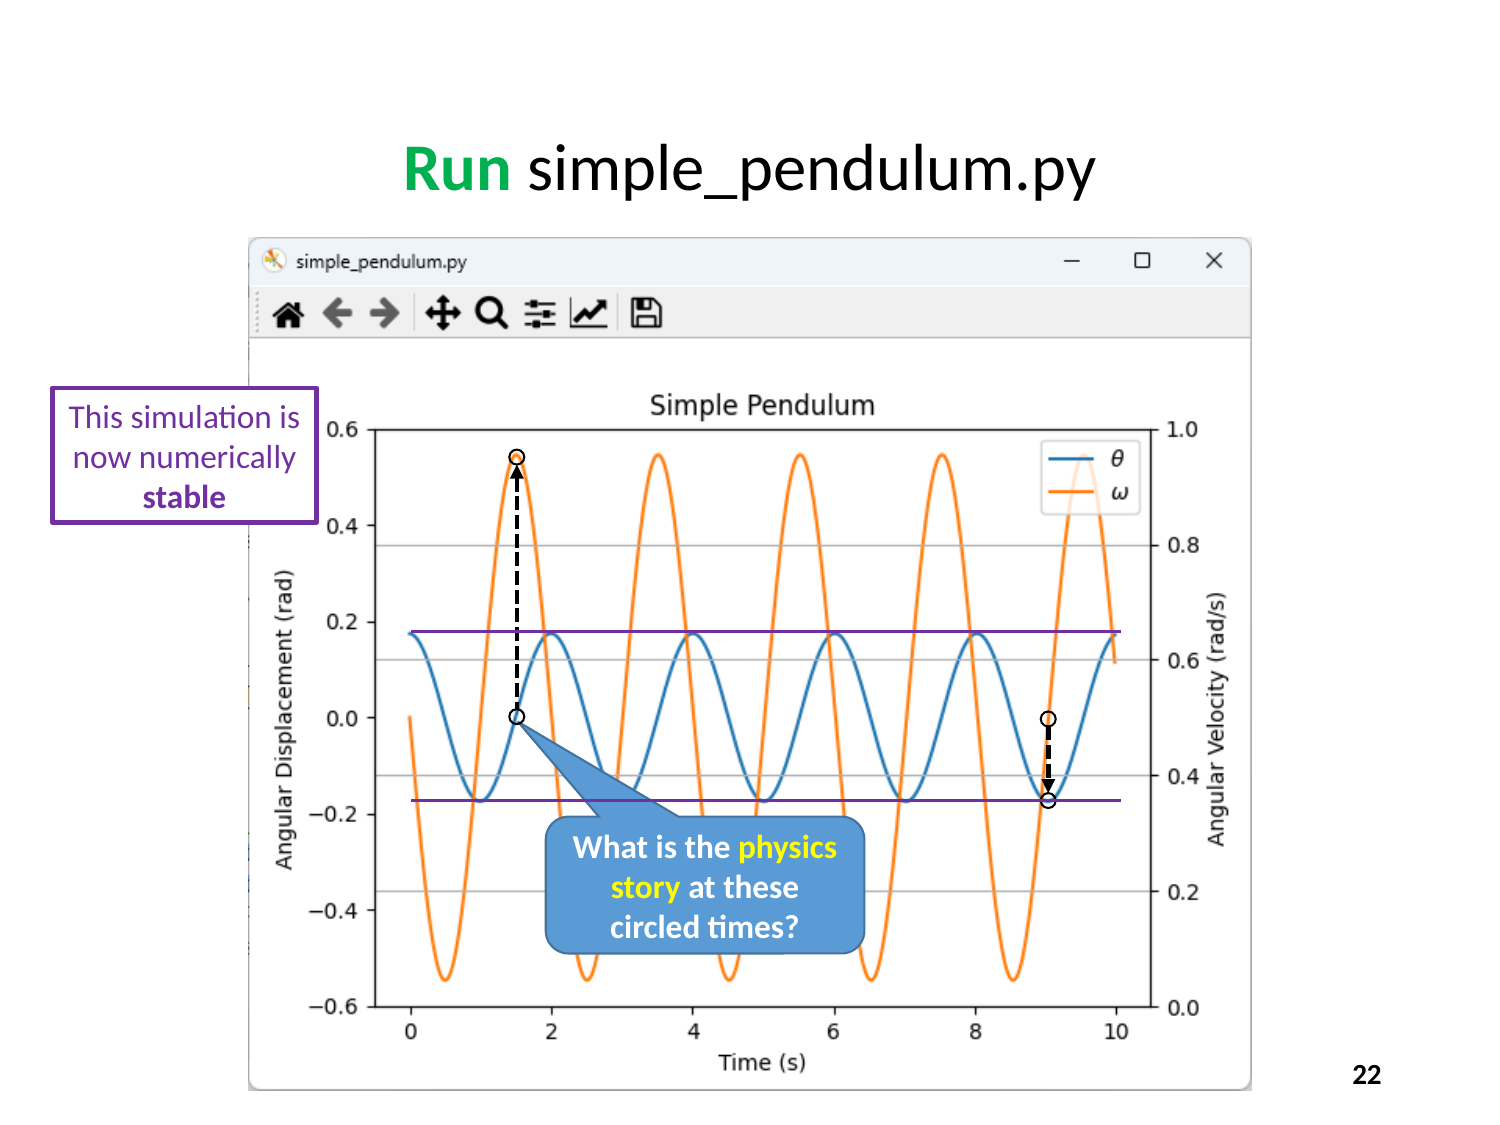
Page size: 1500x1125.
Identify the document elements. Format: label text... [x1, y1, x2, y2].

slide_number 22 [1059, 1042, 1397, 1103]
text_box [1040, 711, 1056, 800]
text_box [1040, 801, 1056, 809]
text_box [509, 449, 525, 631]
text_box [509, 632, 525, 725]
title Run simple_pendulum.py [103, 59, 1397, 278]
text_box This simulation is now numerically stable [52, 387, 248, 523]
picture [248, 237, 1252, 1091]
